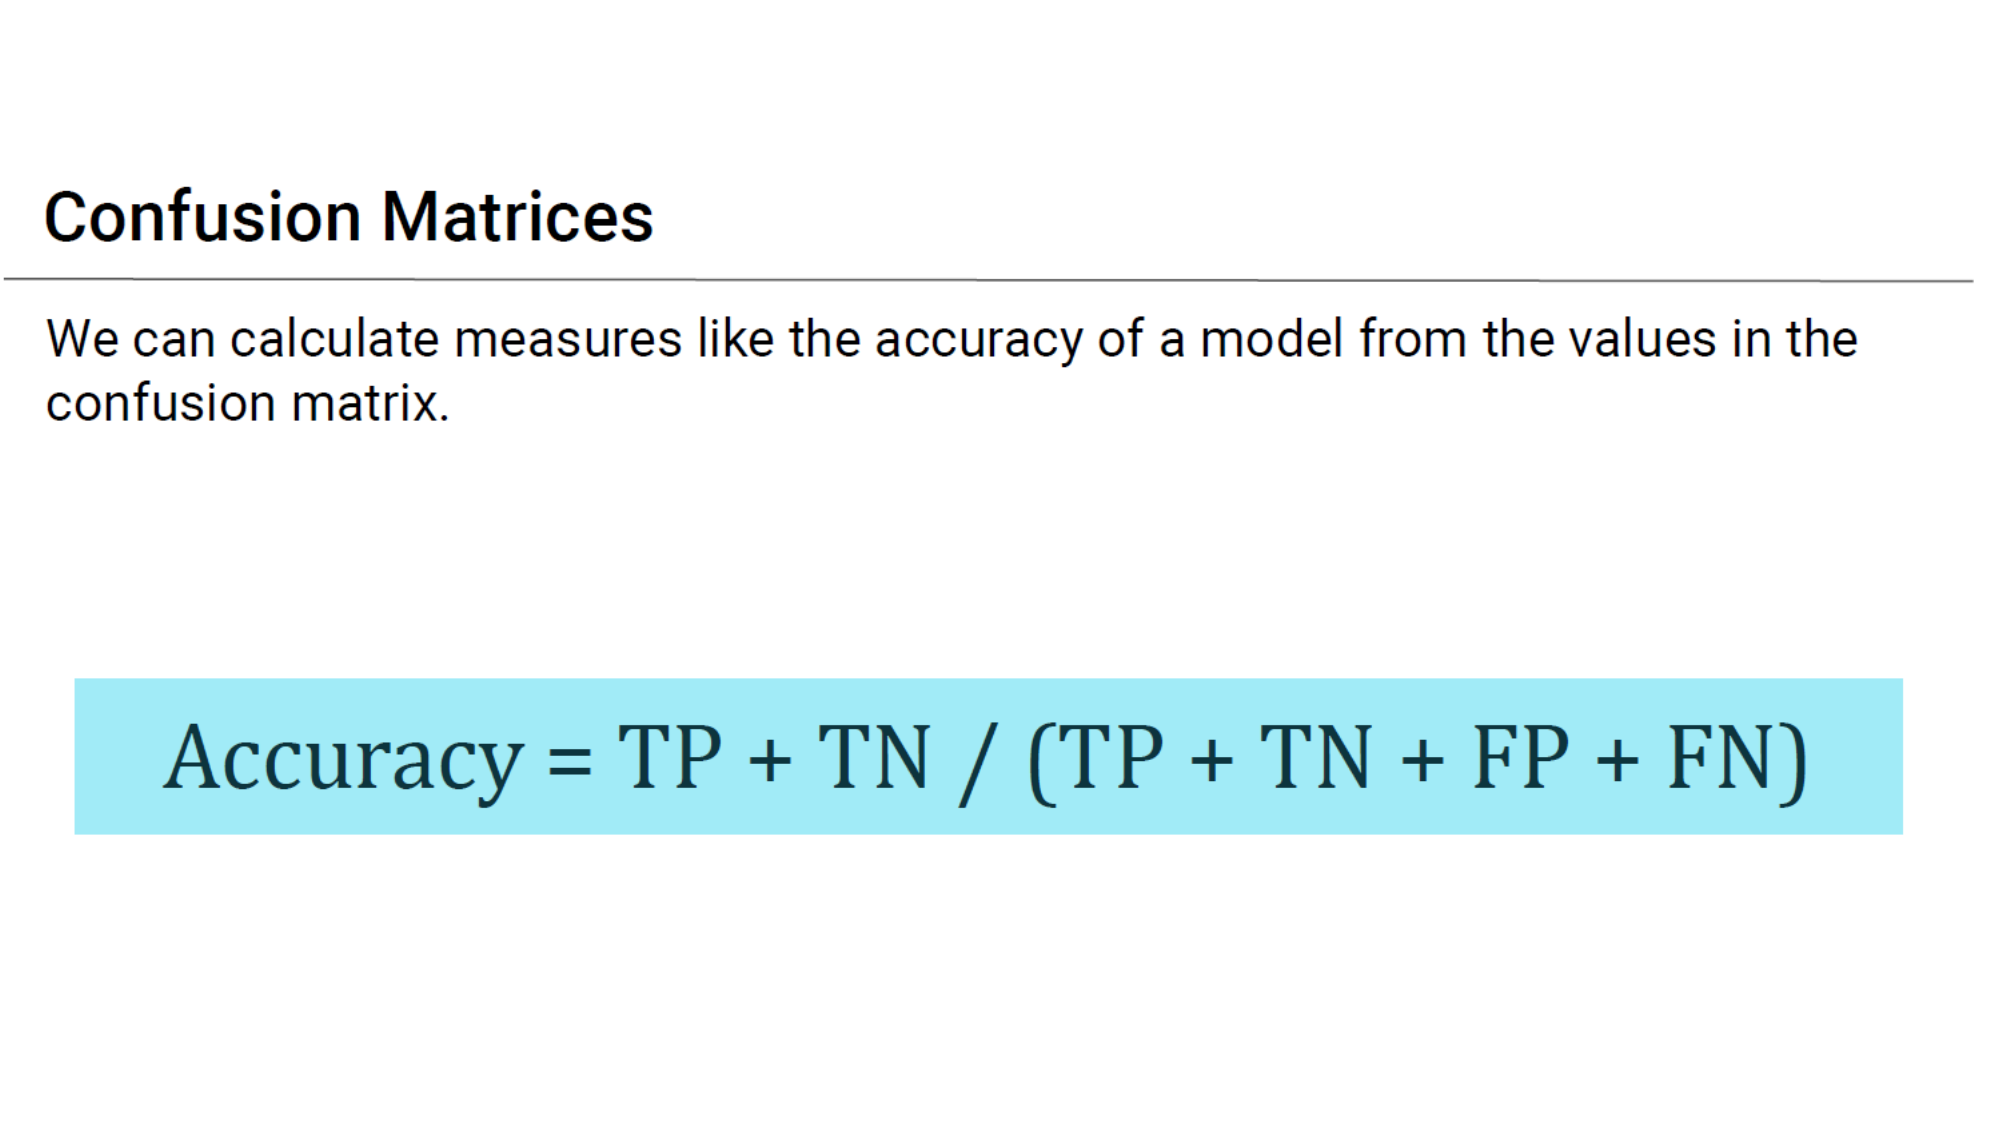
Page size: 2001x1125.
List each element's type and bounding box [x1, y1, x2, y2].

picture [0, 155, 2000, 970]
